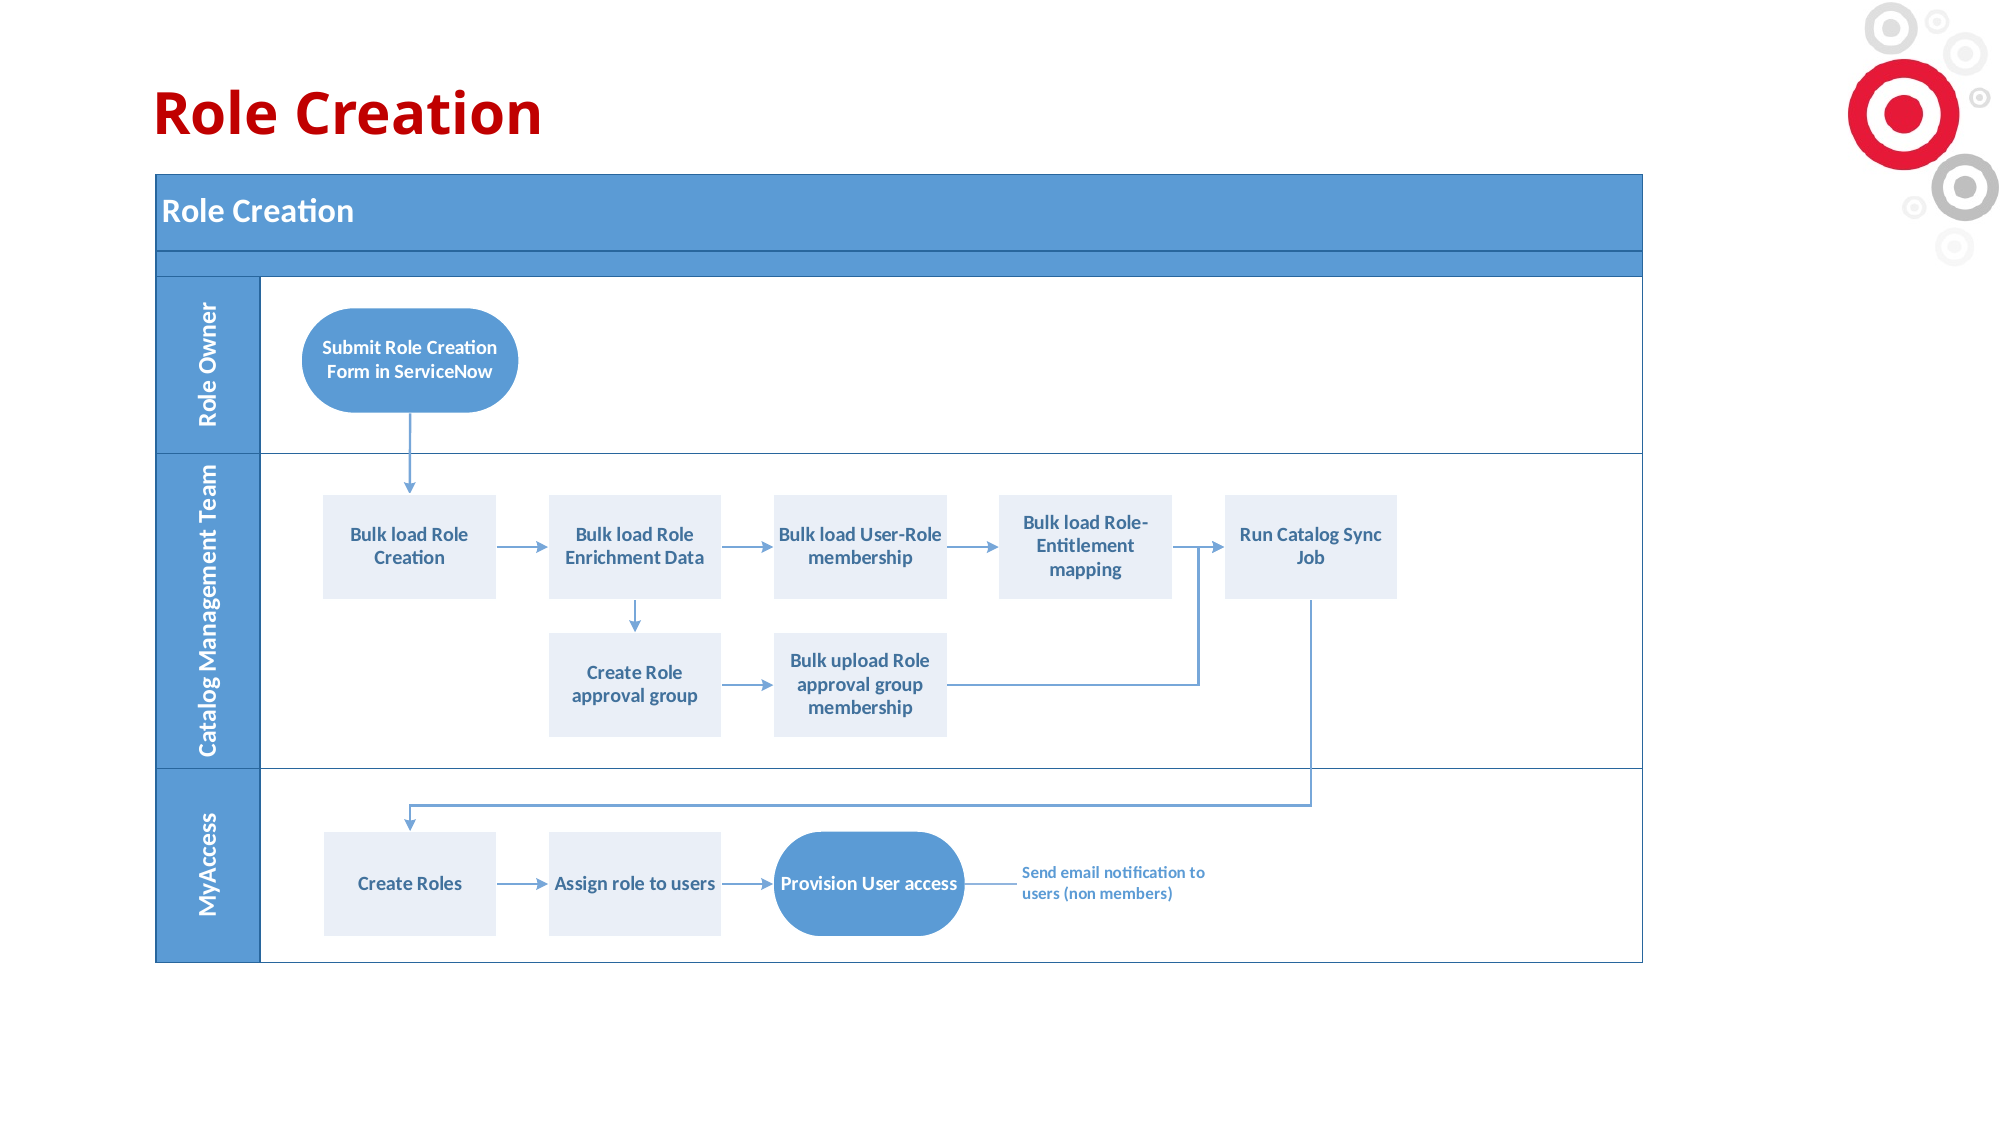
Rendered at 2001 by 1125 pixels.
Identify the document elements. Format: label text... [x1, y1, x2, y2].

picture [143, 1, 2000, 963]
title Role Creation [137, 59, 1863, 172]
